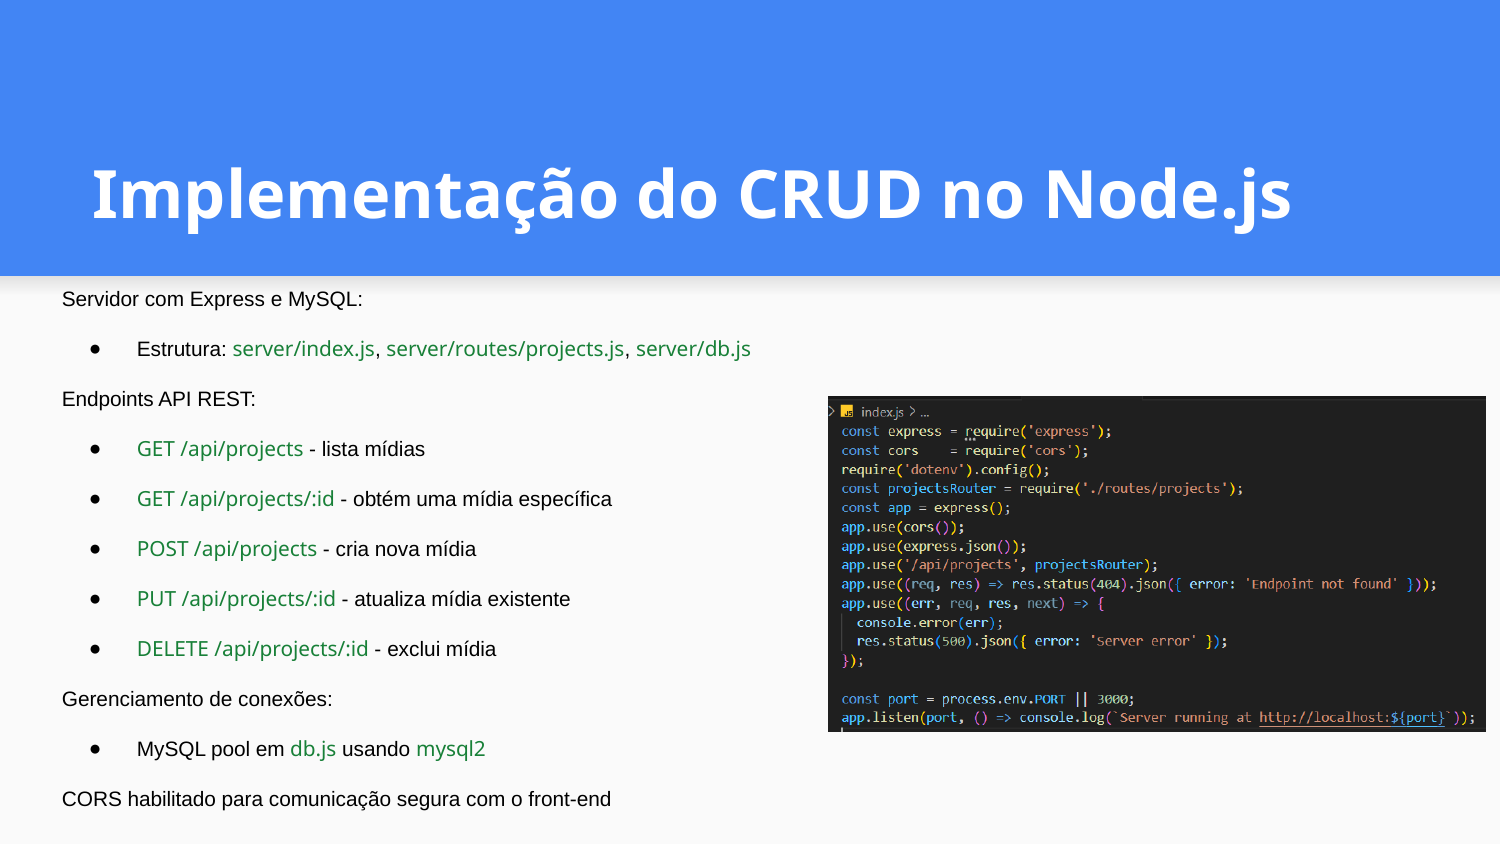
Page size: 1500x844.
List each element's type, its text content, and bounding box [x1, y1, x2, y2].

title Implementação do CRUD no Node.js [77, 33, 1427, 248]
text_box Servidor com Express e MySQL: Estrutura: server/index.js, server/routes/projects.js, server/db.js Endpoints API REST: GET /api/projects - lista mídias GET /api/projects/:id - obtém uma mídia específica POST /api/projects - cria nova mídia PUT /api/projects/:id - atualiza mídia existente DELETE /api/projects/:id - exclui mídia Gerenciamento de conexões: MySQL pool em db.js usando mysql2 CORS habilitado para comunicação segura com o front-end [46, 271, 769, 826]
picture [828, 395, 1486, 732]
